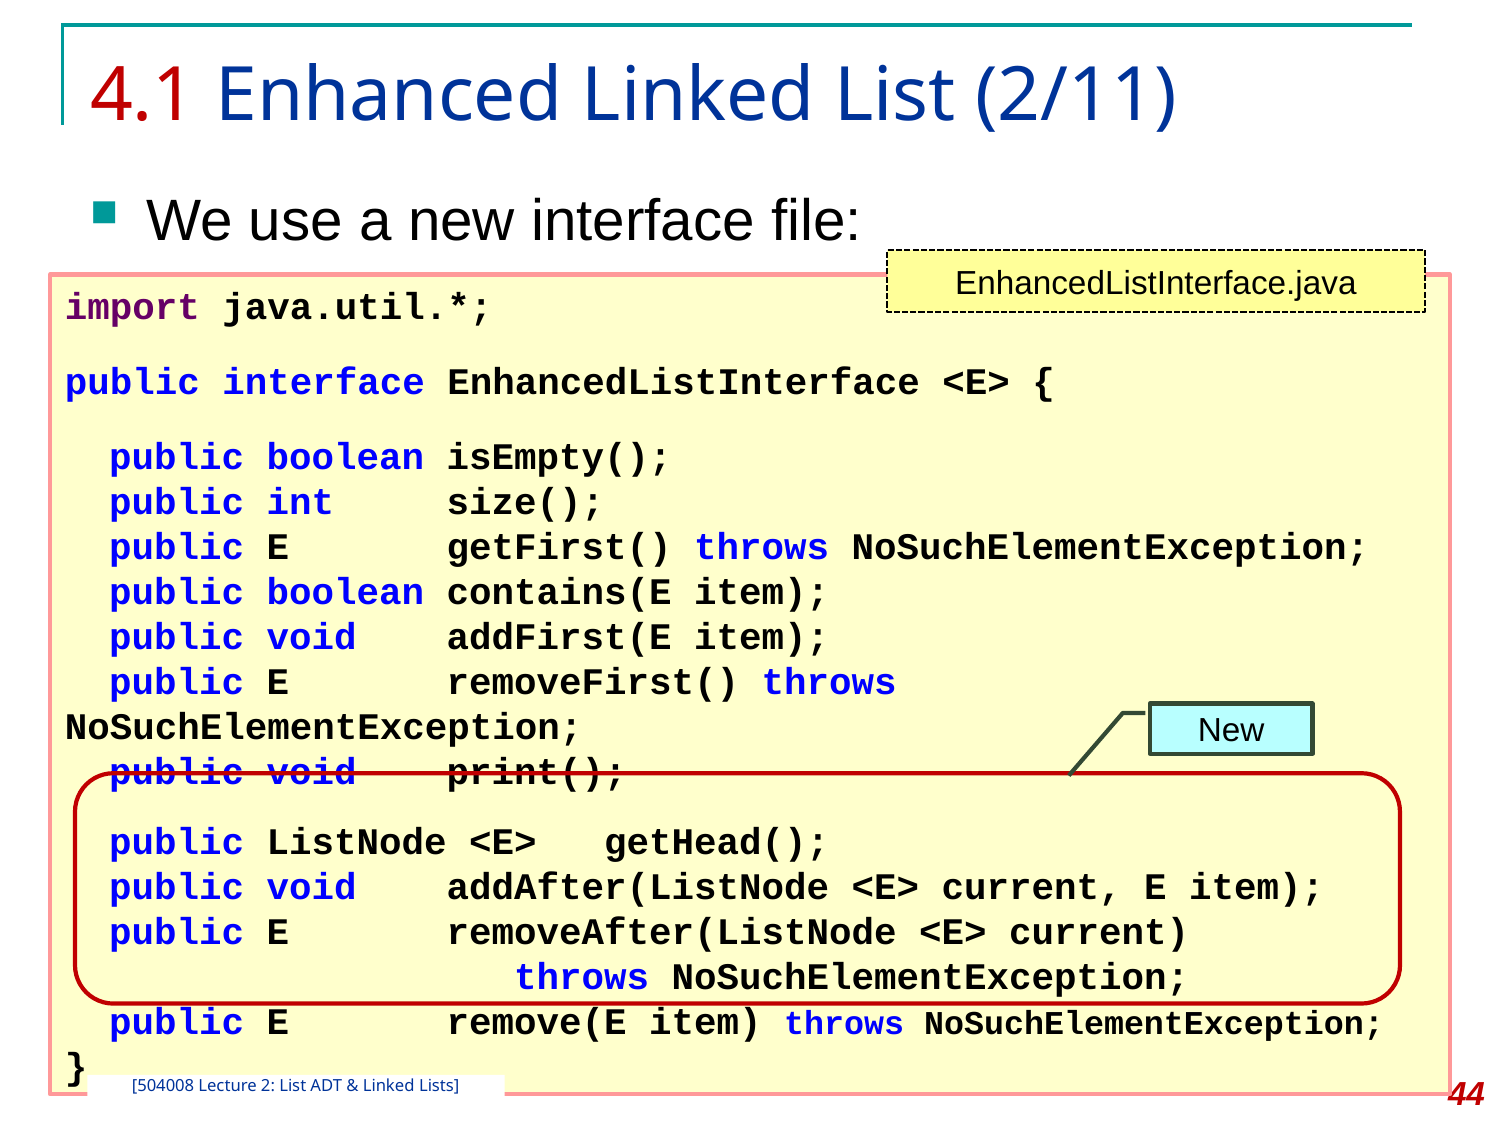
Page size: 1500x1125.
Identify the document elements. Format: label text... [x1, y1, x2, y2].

list We use a new interface file: [74, 174, 1426, 248]
slide_number 44 [1400, 1065, 1500, 1125]
title 4.1 Enhanced Linked List (2/11) [74, 37, 1426, 168]
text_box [74, 703, 1401, 1004]
text_box [504008 Lecture 2: List ADT & Linked Lists] [87, 1074, 505, 1105]
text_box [49, 249, 1451, 1051]
